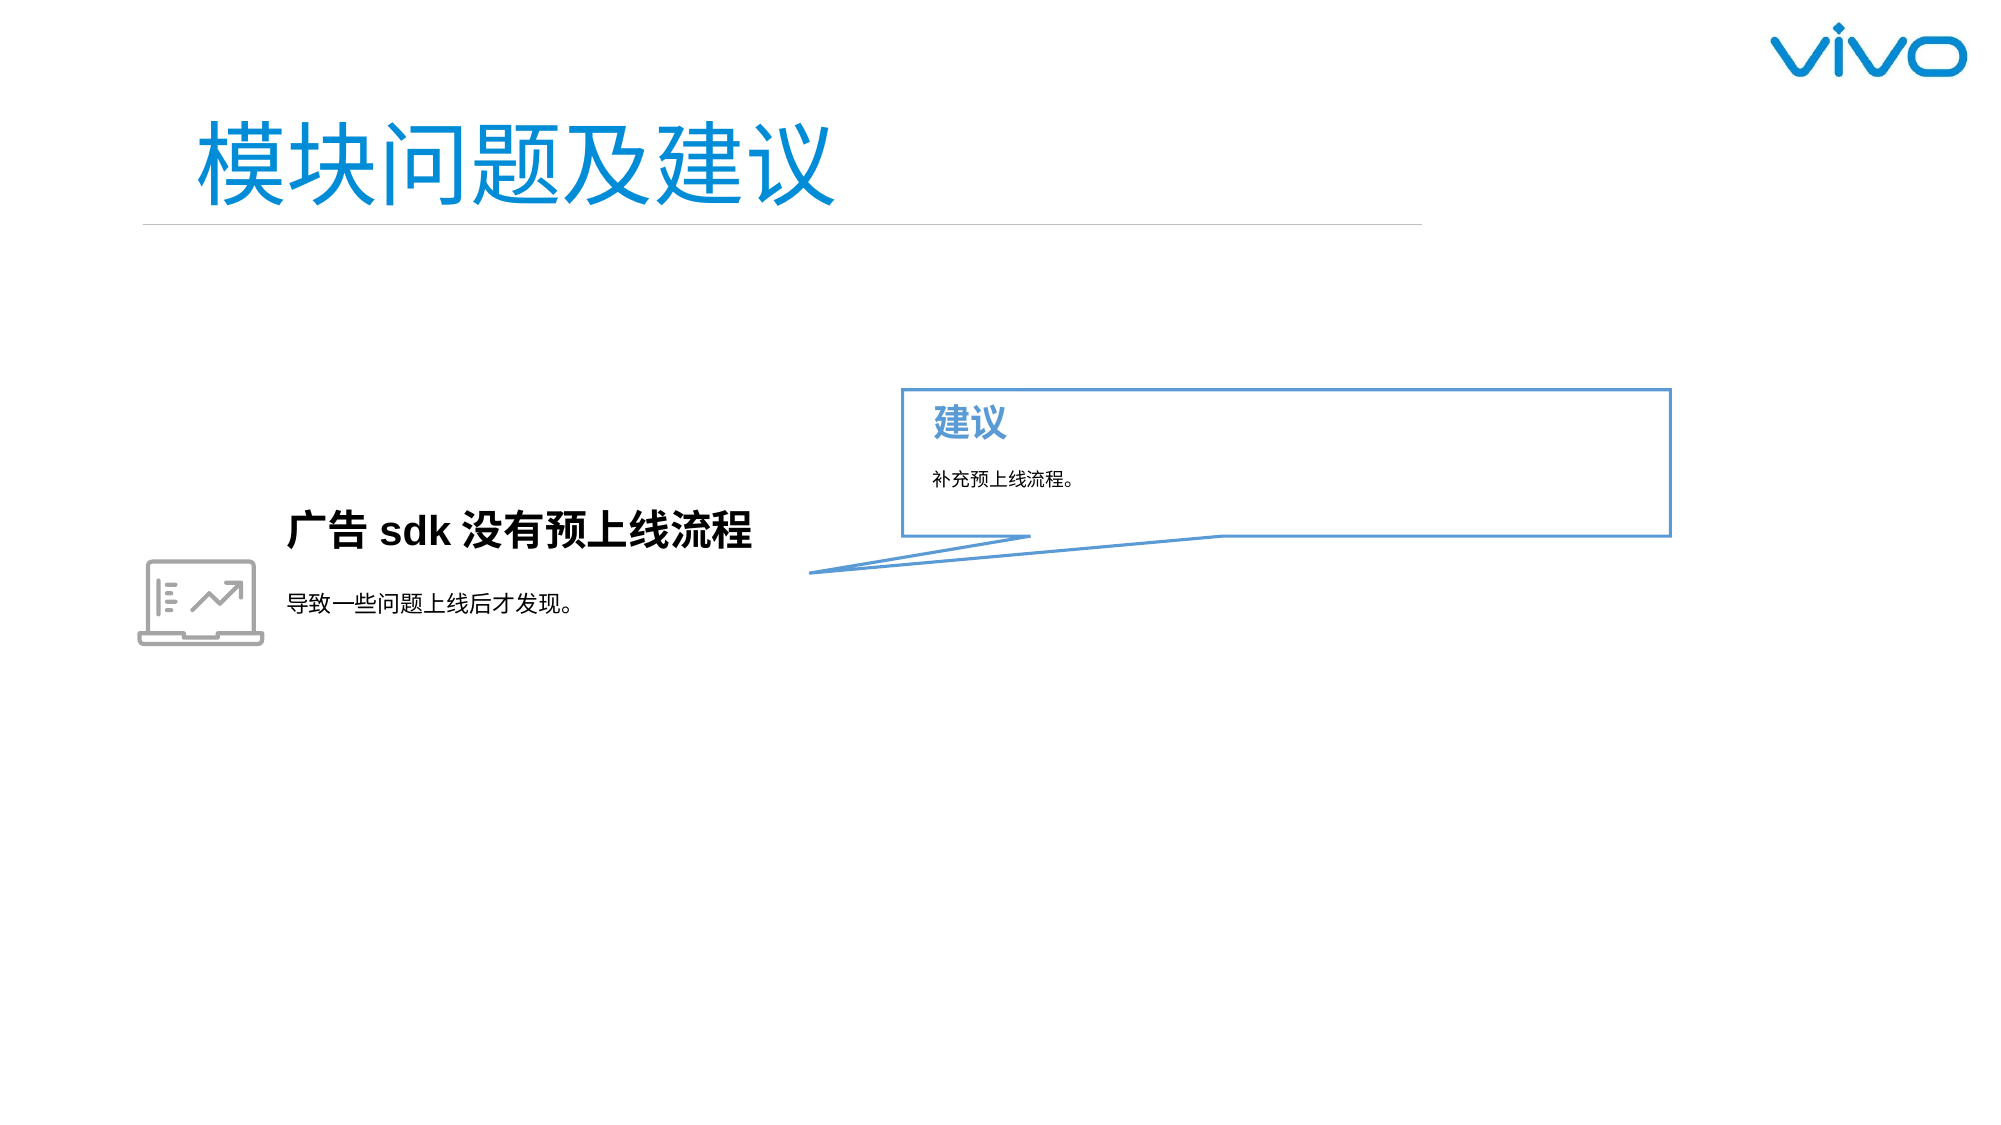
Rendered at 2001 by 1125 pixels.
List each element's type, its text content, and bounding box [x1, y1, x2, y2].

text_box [137, 389, 1671, 754]
picture [1766, 1, 1972, 105]
title 模块问题及建议 [137, 59, 1863, 278]
